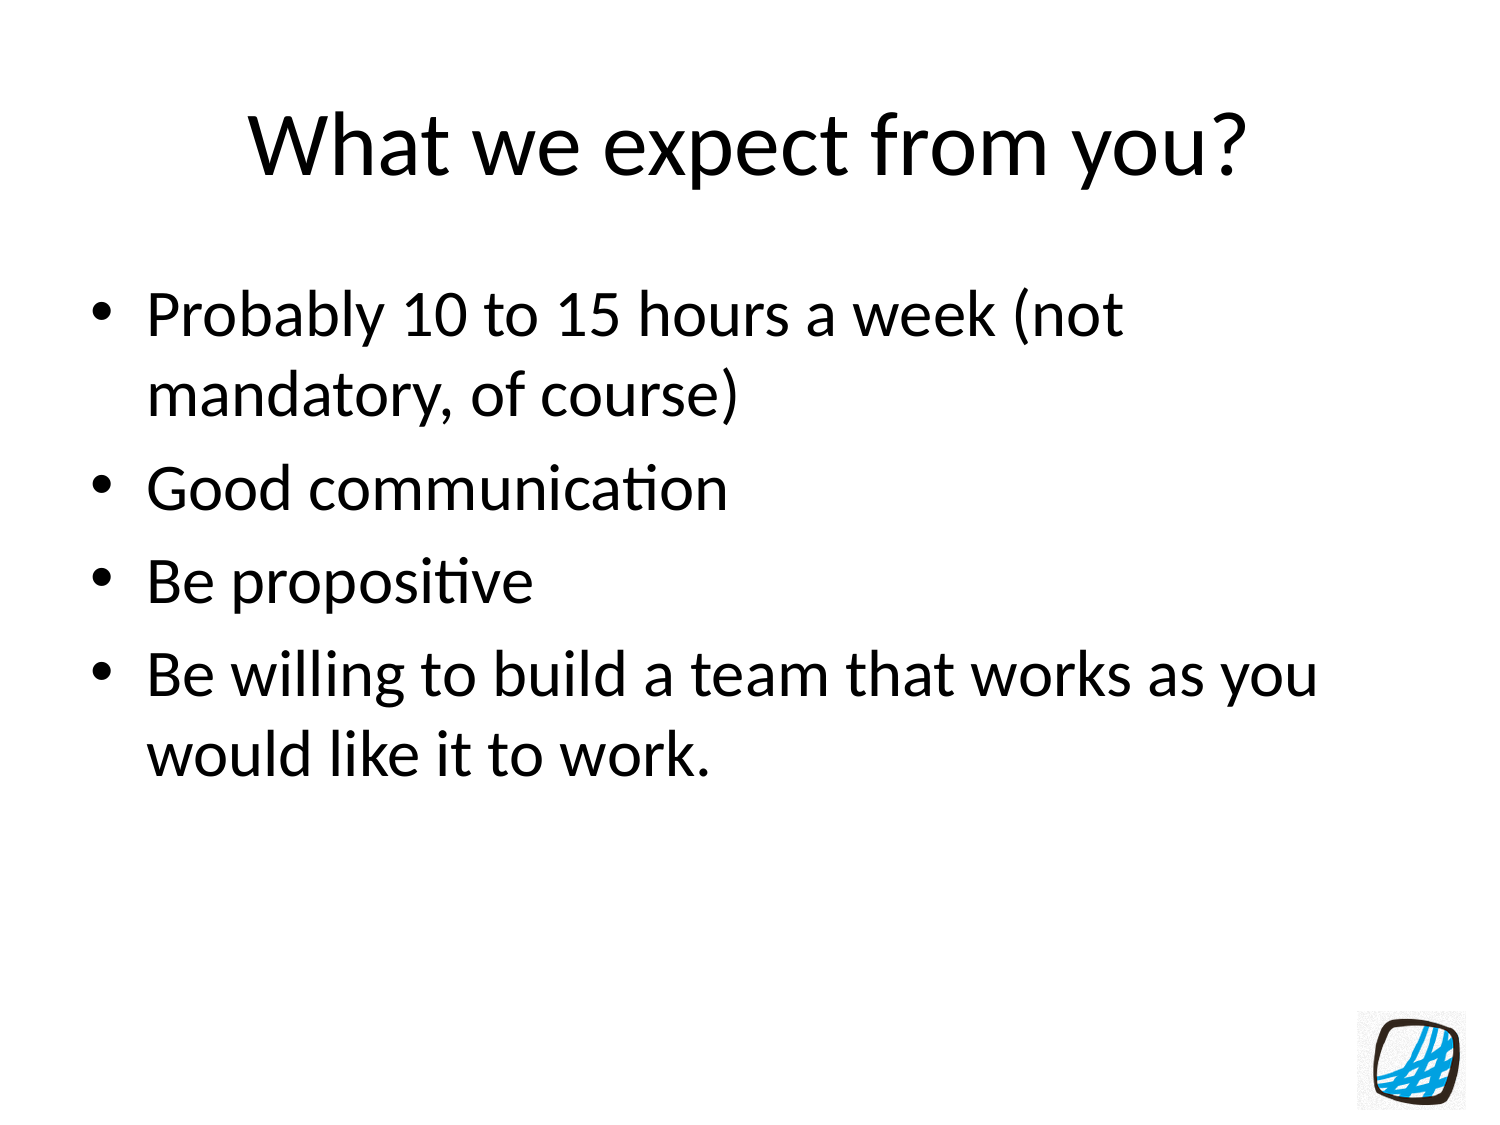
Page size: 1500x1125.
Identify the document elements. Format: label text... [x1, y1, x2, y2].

picture [1357, 1011, 1466, 1110]
list Probably 10 to 15 hours a week (not mandatory, of course) Good communication Be propositive Be willing to build a team that works as you would like it to work. [75, 262, 1425, 1005]
title What we expect from you? [75, 45, 1425, 233]
